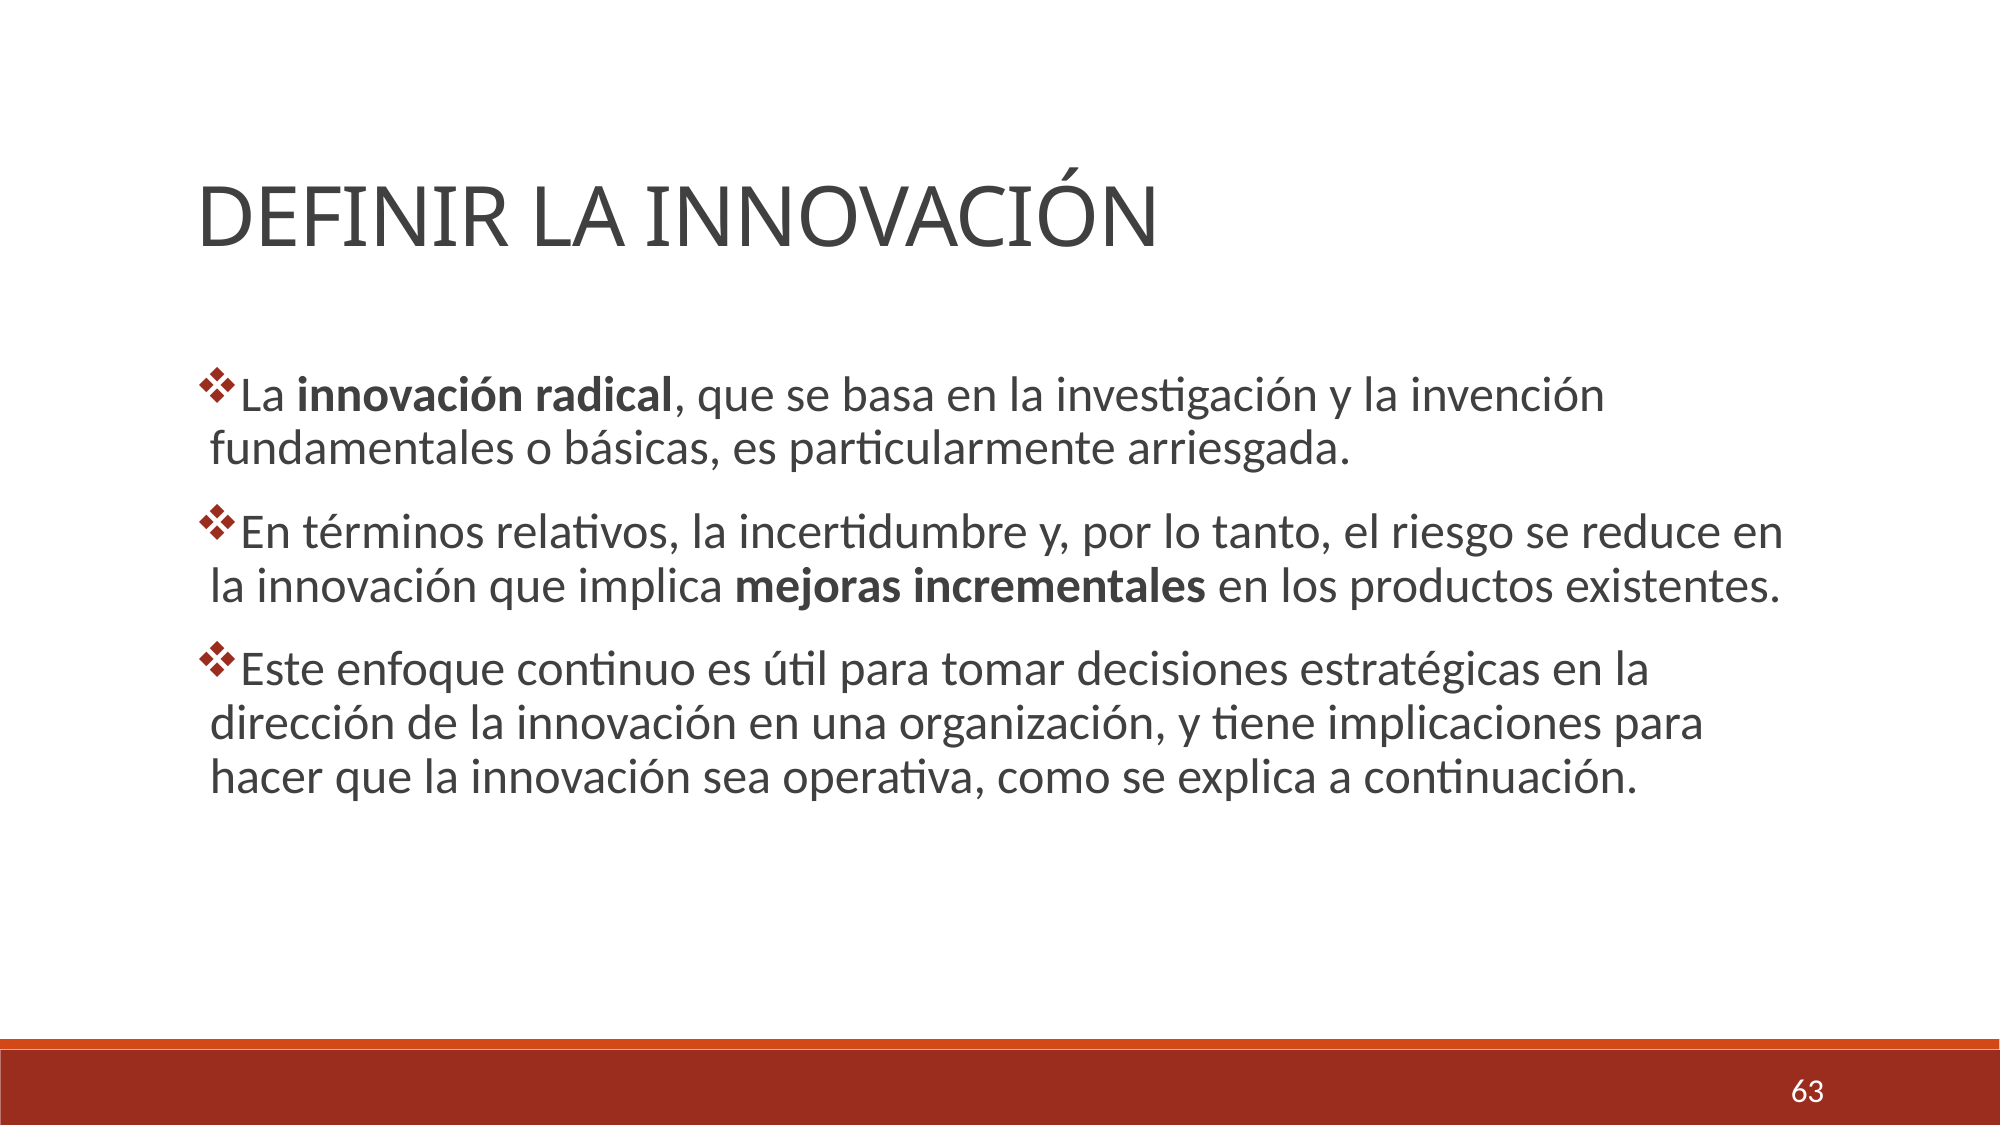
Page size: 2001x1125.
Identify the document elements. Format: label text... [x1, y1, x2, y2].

text_box La innovación radical, que se basa en la investigación y la invención fundamentales o básicas, es particularmente arriesgada. En términos relativos, la incertidumbre y, por lo tanto, el riesgo se reduce en la innovación que implica mejoras incrementales en los productos existentes. Este enfoque continuo es útil para tomar decisiones estratégicas en la dirección de la innovación en una organización, y tiene implicaciones para hacer que la innovación sea operativa, como se explica a continuación. [179, 360, 1830, 992]
text_box DEFINIR LA INNOVACIÓN [179, 46, 1830, 272]
text_box 63 [1624, 1059, 1840, 1120]
